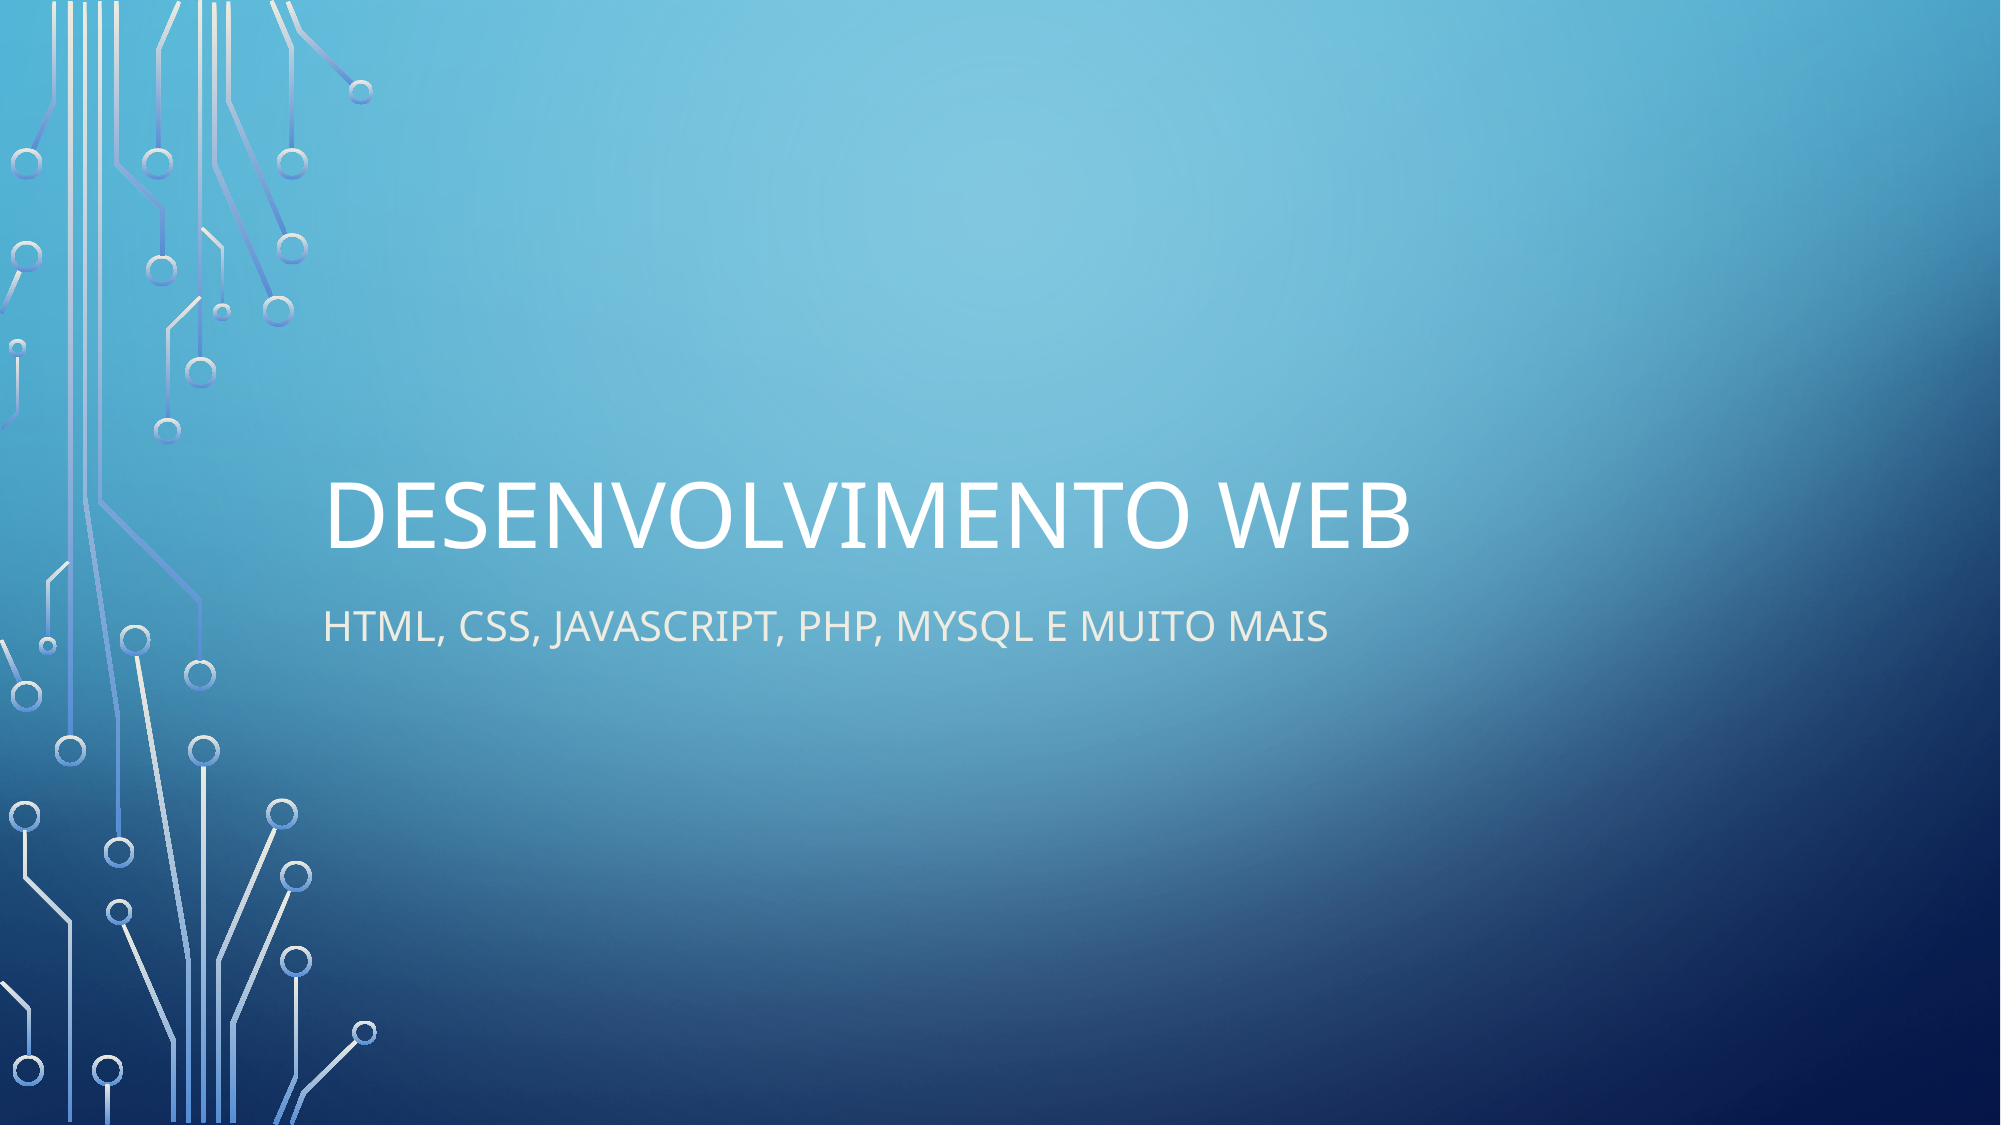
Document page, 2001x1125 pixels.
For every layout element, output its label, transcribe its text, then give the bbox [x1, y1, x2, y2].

title Desenvolvimento WEB [307, 184, 1750, 576]
subtitle HTML, CSS, JAVASCRIPT, PHP, MYSQL e muito mais [307, 581, 1750, 854]
